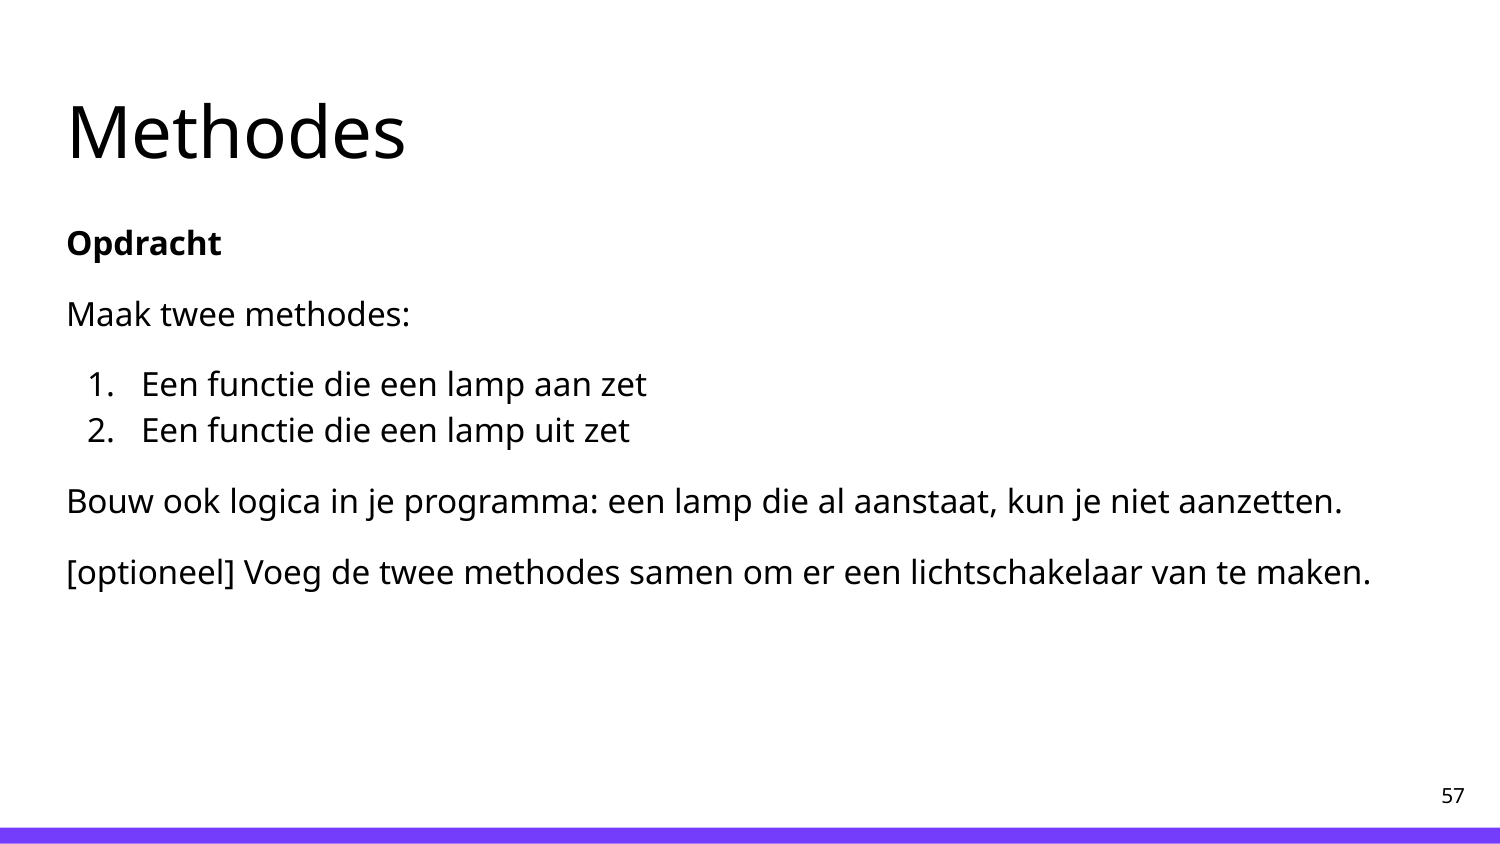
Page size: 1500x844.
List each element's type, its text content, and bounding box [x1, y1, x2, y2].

list Opdracht Maak twee methodes: Een functie die een lamp aan zet Een functie die een lamp uit zet Bouw ook logica in je programma: een lamp die al aanstaat, kun je niet aanzetten. [optioneel] Voeg de twee methodes samen om er een lichtschakelaar van te maken. [51, 200, 1449, 752]
slide_number ‹#› [1389, 764, 1480, 830]
title Methodes [51, 51, 1449, 189]
